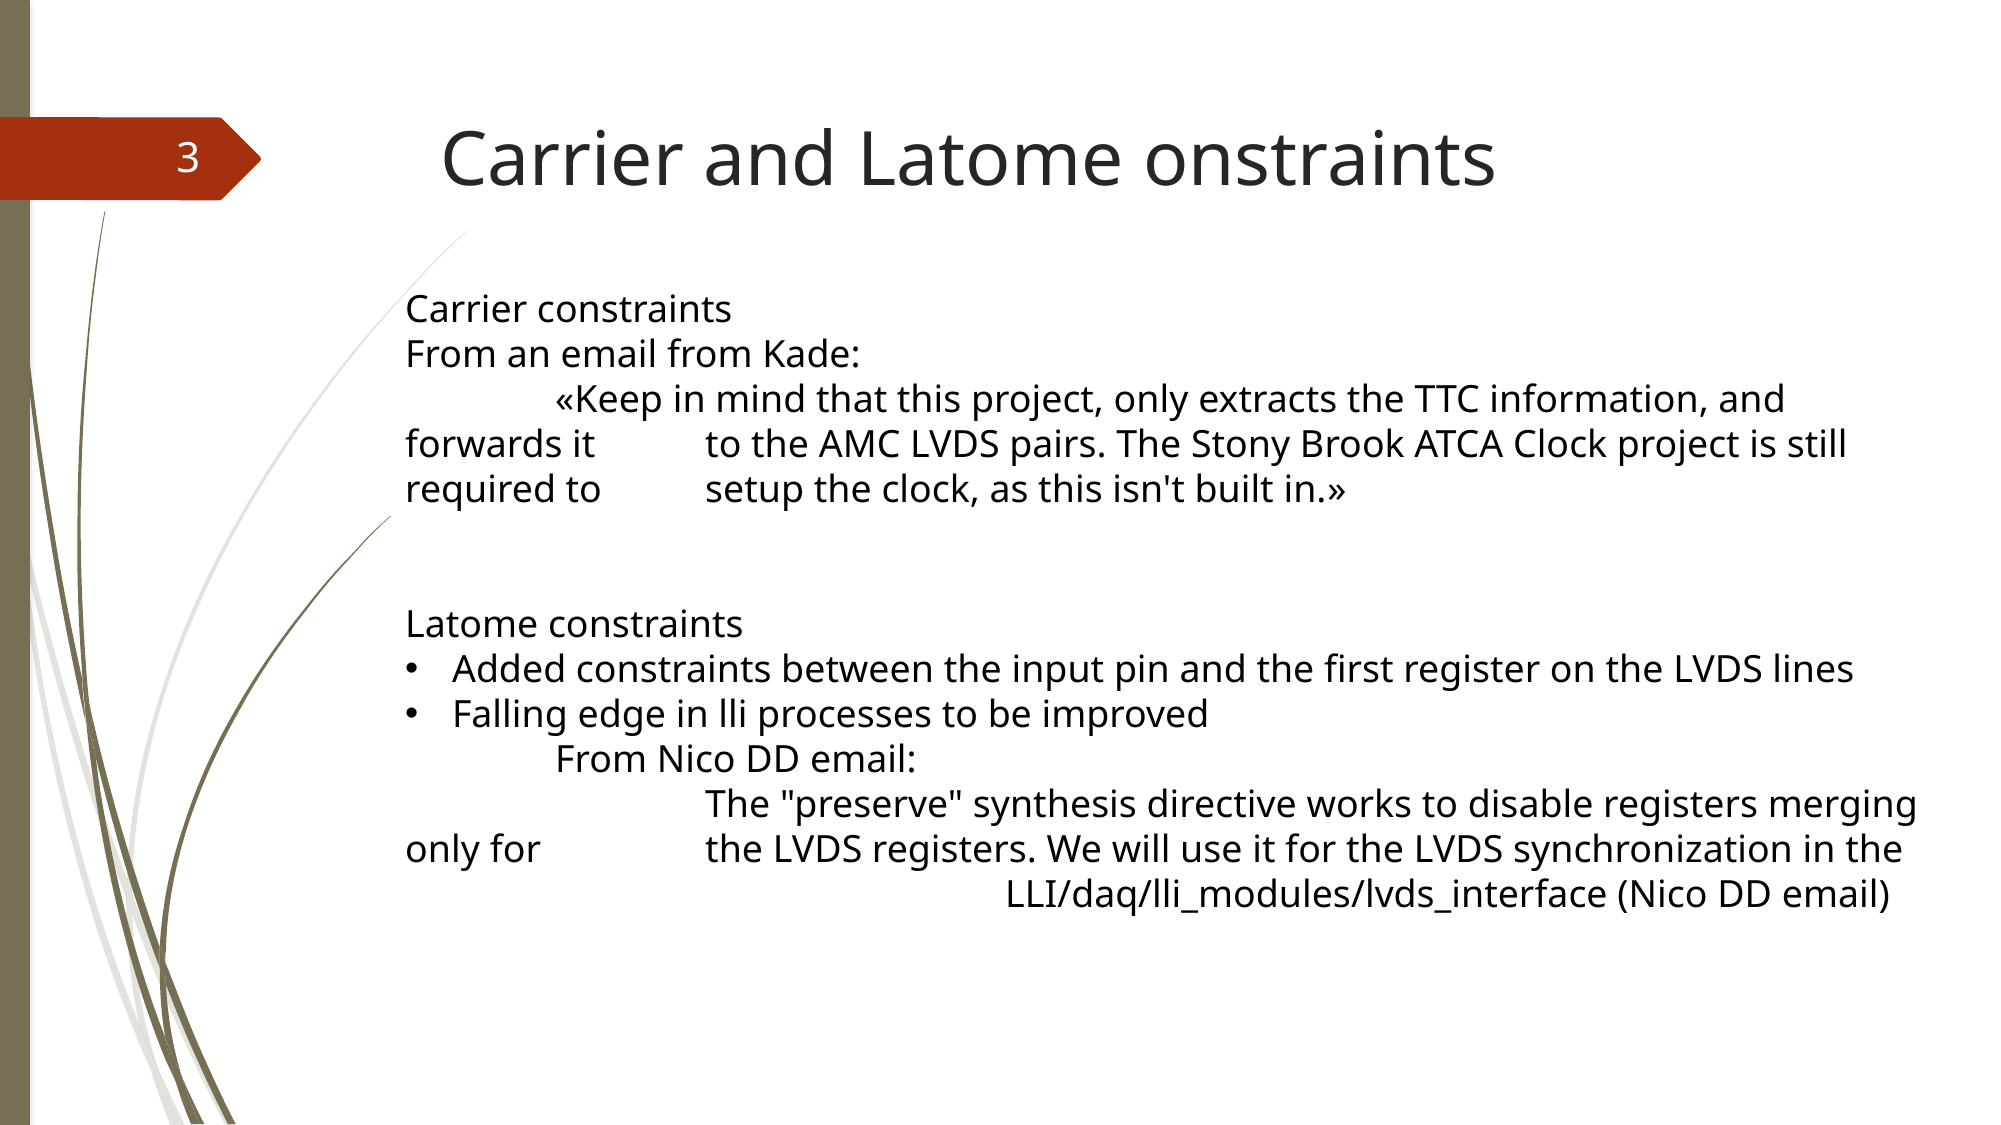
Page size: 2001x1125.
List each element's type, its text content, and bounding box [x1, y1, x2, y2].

text_box Carrier constraints From an email from Kade: «Keep in mind that this project, only extracts the TTC information, and forwards it to the AMC LVDS pairs. The Stony Brook ATCA Clock project is still required to setup the clock, as this isn't built in.» Latome constraints Added constraints between the input pin and the first register on the LVDS lines Falling edge in lli processes to be improved From Nico DD email: The "preserve" synthesis directive works to disable registers merging only for the LVDS registers. We will use it for the LVDS synchronization in the LLI/daq/lli_modules/lvds_interface (Nico DD email) [390, 277, 1966, 968]
title Carrier and Latome onstraints [425, 102, 1888, 277]
slide_number 3 [87, 129, 216, 190]
